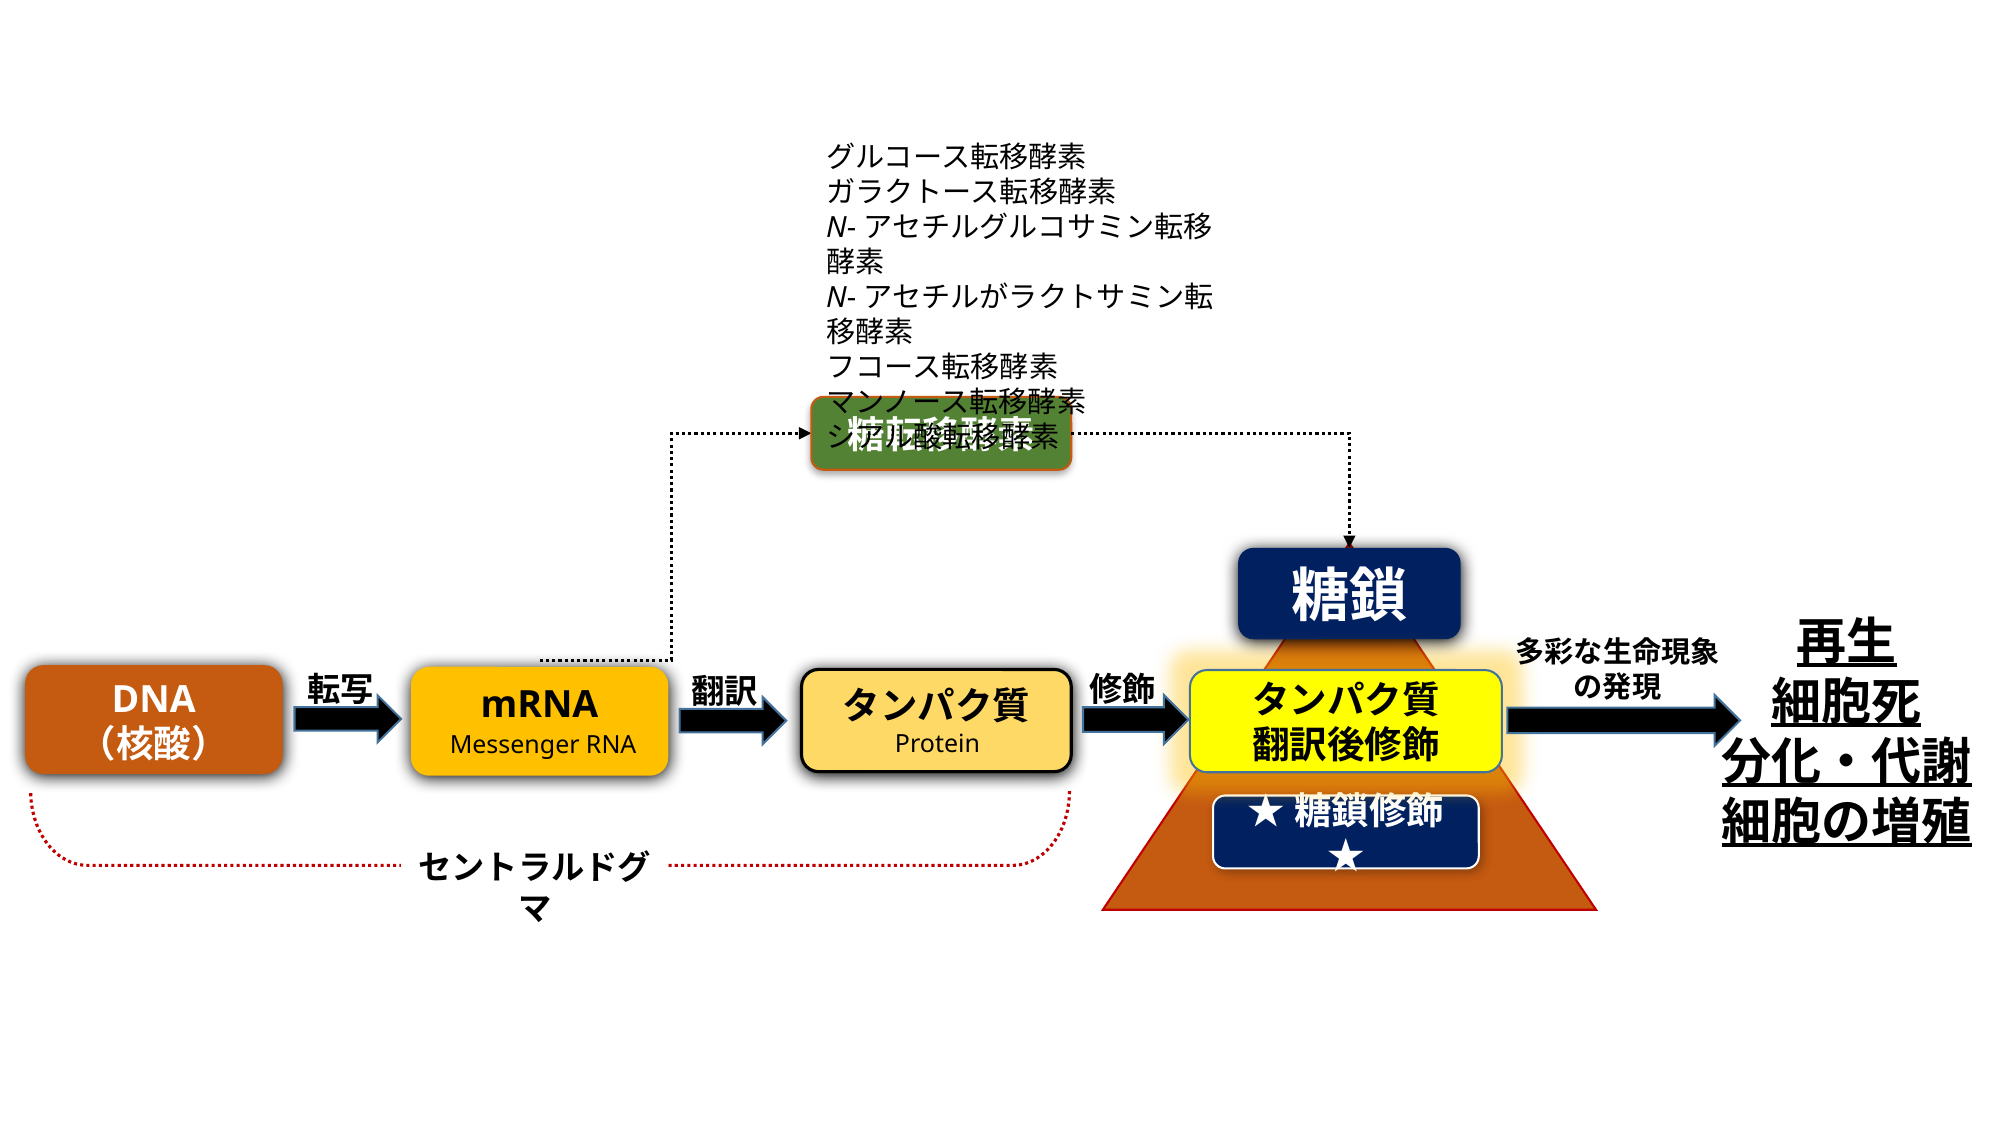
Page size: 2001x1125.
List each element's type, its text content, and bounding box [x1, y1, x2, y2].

text_box セントラルドグマ [401, 839, 669, 934]
text_box Protein [811, 719, 1064, 765]
text_box 糖転移酵素 [812, 461, 1071, 471]
text_box 修飾 [1069, 660, 1176, 715]
text_box ★糖鎖修飾★ [1212, 804, 1480, 870]
text_box 転写 [287, 660, 394, 716]
text_box [1212, 799, 1479, 803]
text_box [1506, 712, 1693, 735]
text_box [1081, 705, 1190, 747]
text_box DNA （核酸） [24, 664, 284, 776]
text_box タンパク質 [800, 668, 1073, 773]
text_box グルコース転移酵素 ガラクトース転移酵素 N-アセチルグルコサミン転移酵素 N-アセチルがラクトサミン転移酵素 フコース転移酵素 マンノース転移酵素 シアル酸転移酵素 [811, 131, 1257, 461]
text_box 糖鎖 [1237, 546, 1462, 639]
text_box タンパク質 [1488, 792, 1521, 803]
text_box タンパク質 翻訳後修飾 [1188, 668, 1503, 774]
text_box [30, 791, 1071, 866]
text_box 多彩な生命現象 の発現 [1479, 626, 1756, 712]
text_box mRNA [409, 665, 670, 777]
text_box Messenger RNA [417, 721, 670, 766]
text_box [293, 710, 396, 745]
text_box [1100, 797, 1598, 911]
text_box [678, 710, 788, 747]
text_box 翻訳 [671, 662, 778, 717]
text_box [1071, 433, 1350, 548]
text_box タンパク質 [1176, 795, 1210, 803]
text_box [539, 433, 812, 661]
text_box 再生 細胞死 分化・代謝 細胞の増殖 [1693, 601, 2000, 857]
